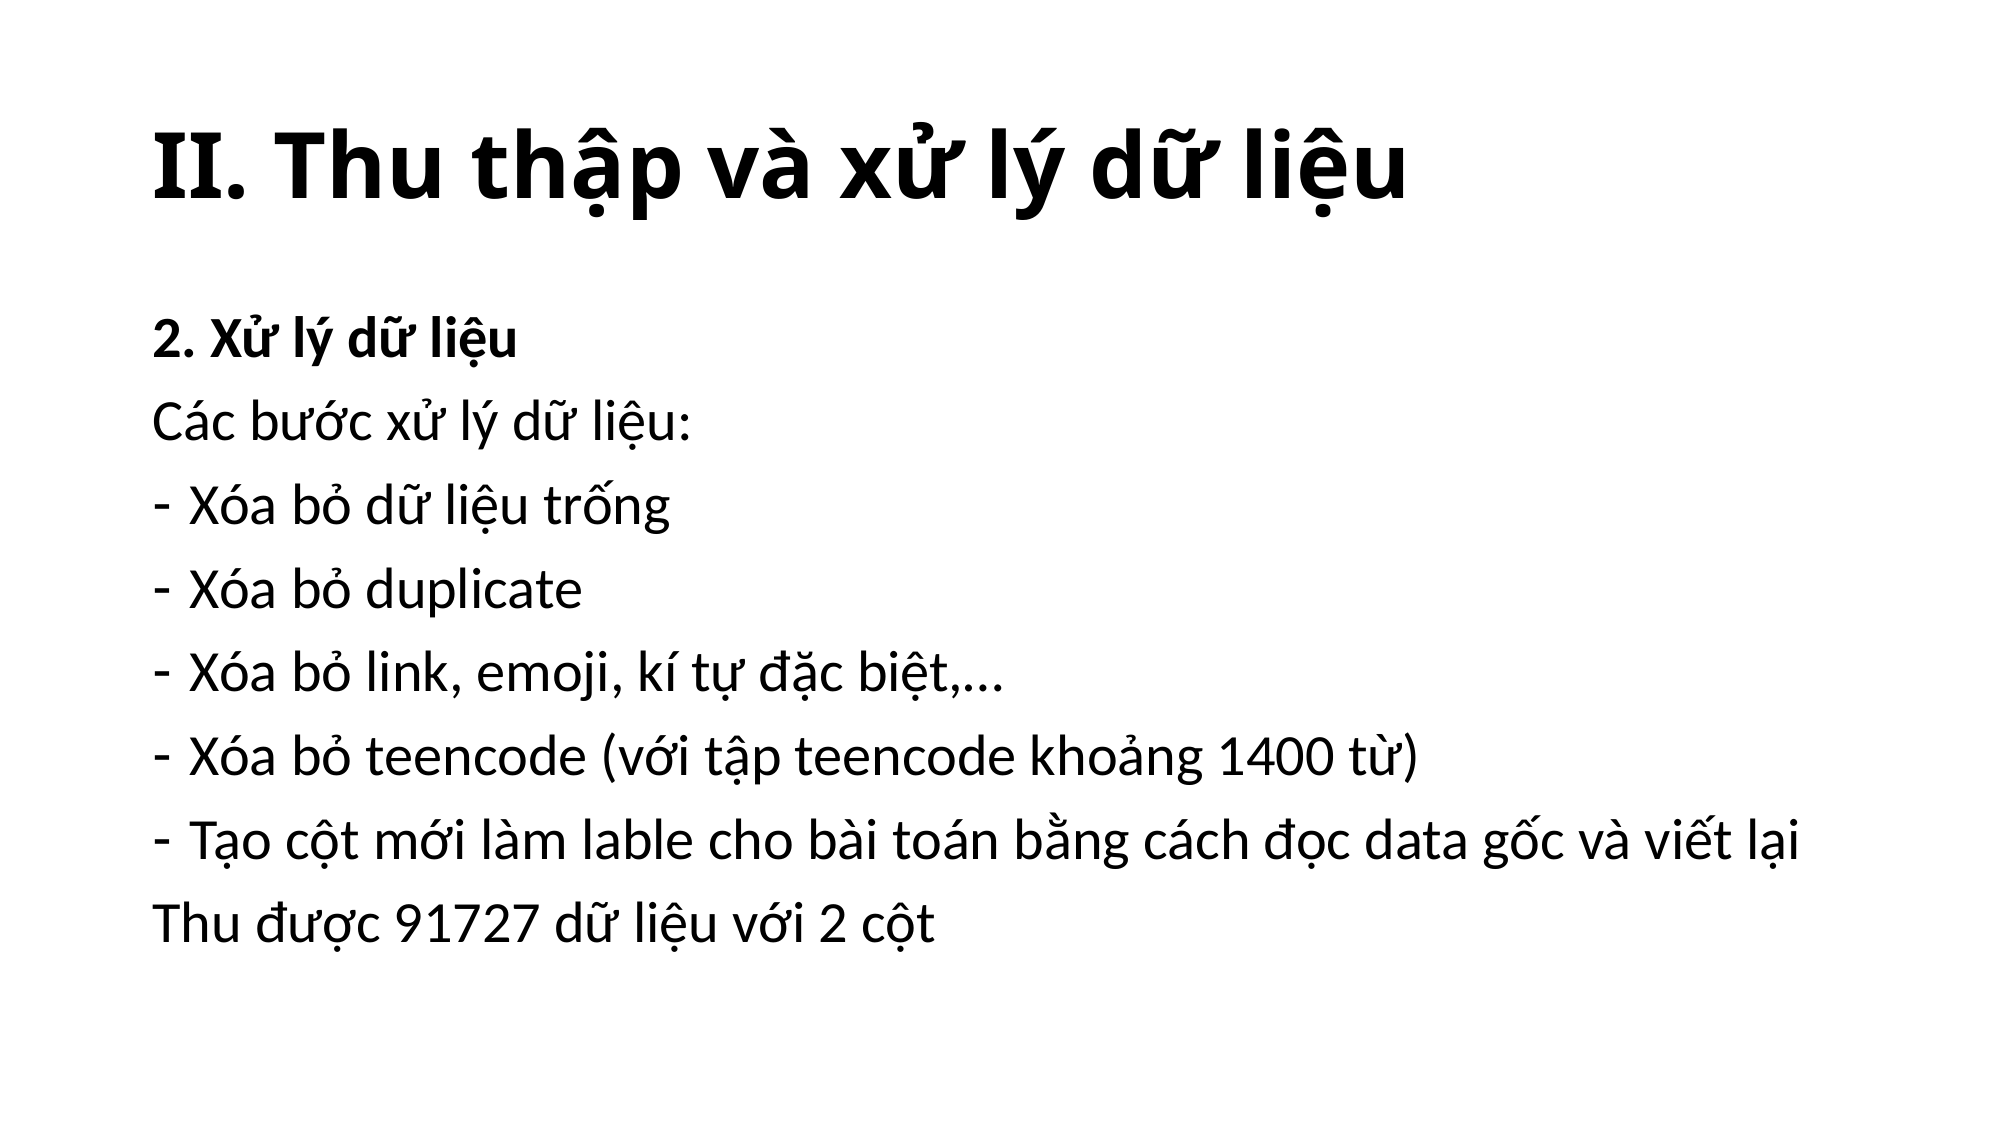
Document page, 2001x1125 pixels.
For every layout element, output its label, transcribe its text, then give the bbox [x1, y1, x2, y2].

list 2. Xử lý dữ liệu Các bước xử lý dữ liệu: Xóa bỏ dữ liệu trống Xóa bỏ duplicate Xóa bỏ link, emoji, kí tự đặc biệt,… Xóa bỏ teencode (với tập teencode khoảng 1400 từ) Tạo cột mới làm lable cho bài toán bằng cách đọc data gốc và viết lại Thu được 91727 dữ liệu với 2 cột [137, 299, 1863, 1014]
title II. Thu thập và xử lý dữ liệu [137, 59, 1863, 278]
